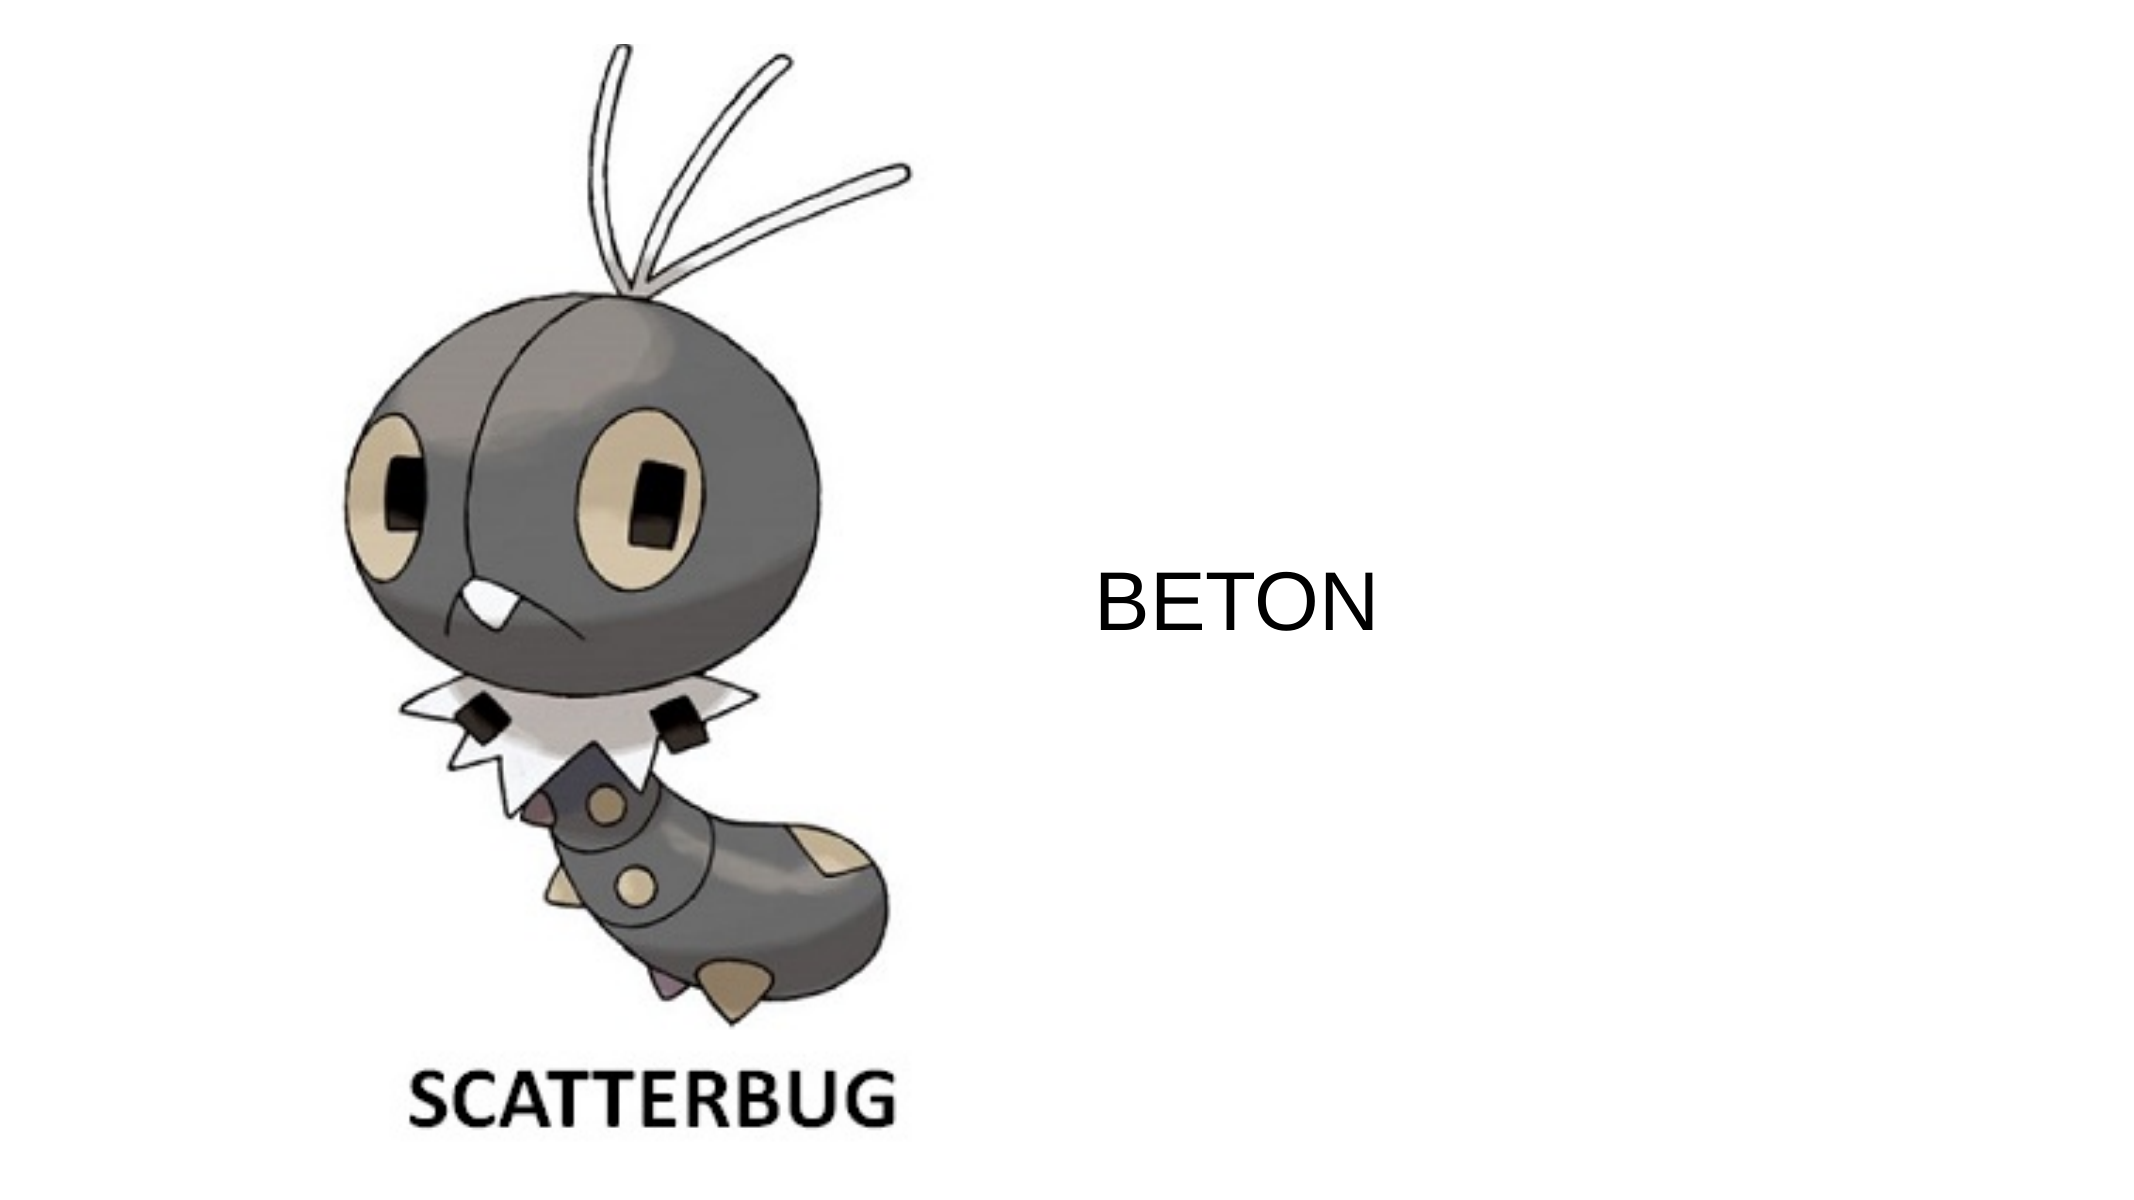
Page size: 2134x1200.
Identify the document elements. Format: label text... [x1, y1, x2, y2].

text_box BETON [1079, 539, 1860, 655]
picture [209, 44, 1058, 1170]
